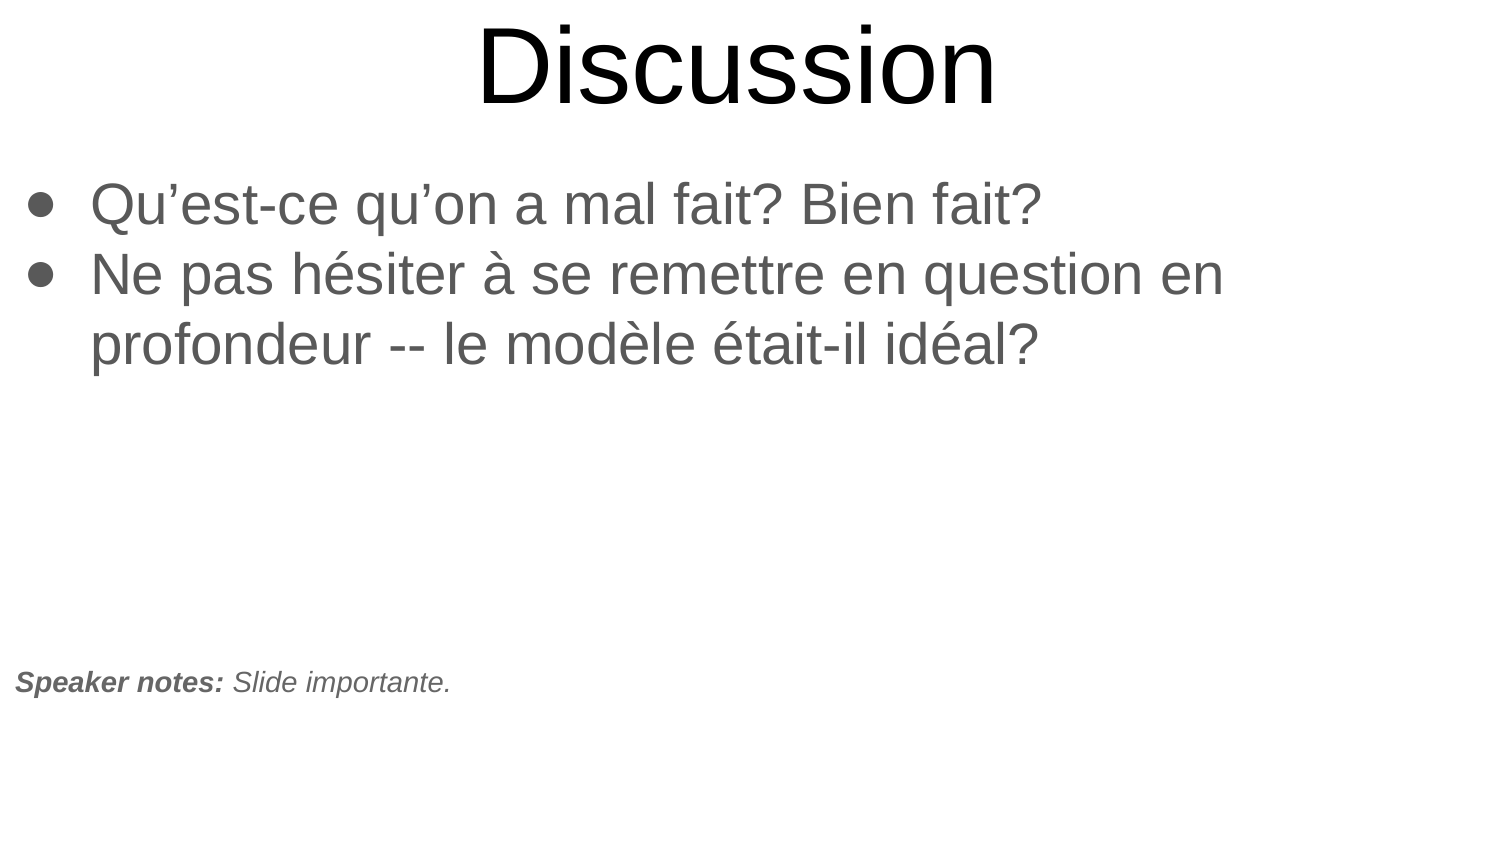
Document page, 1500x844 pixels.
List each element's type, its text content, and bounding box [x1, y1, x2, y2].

title Discussion [38, 0, 1437, 141]
text_box Speaker notes: Slide importante. [0, 648, 1500, 844]
subtitle Qu’est-ce qu’on a mal fait? Bien fait? Ne pas hésiter à se remettre en question en profondeur -- le modèle était-il idéal? [0, 151, 1500, 648]
